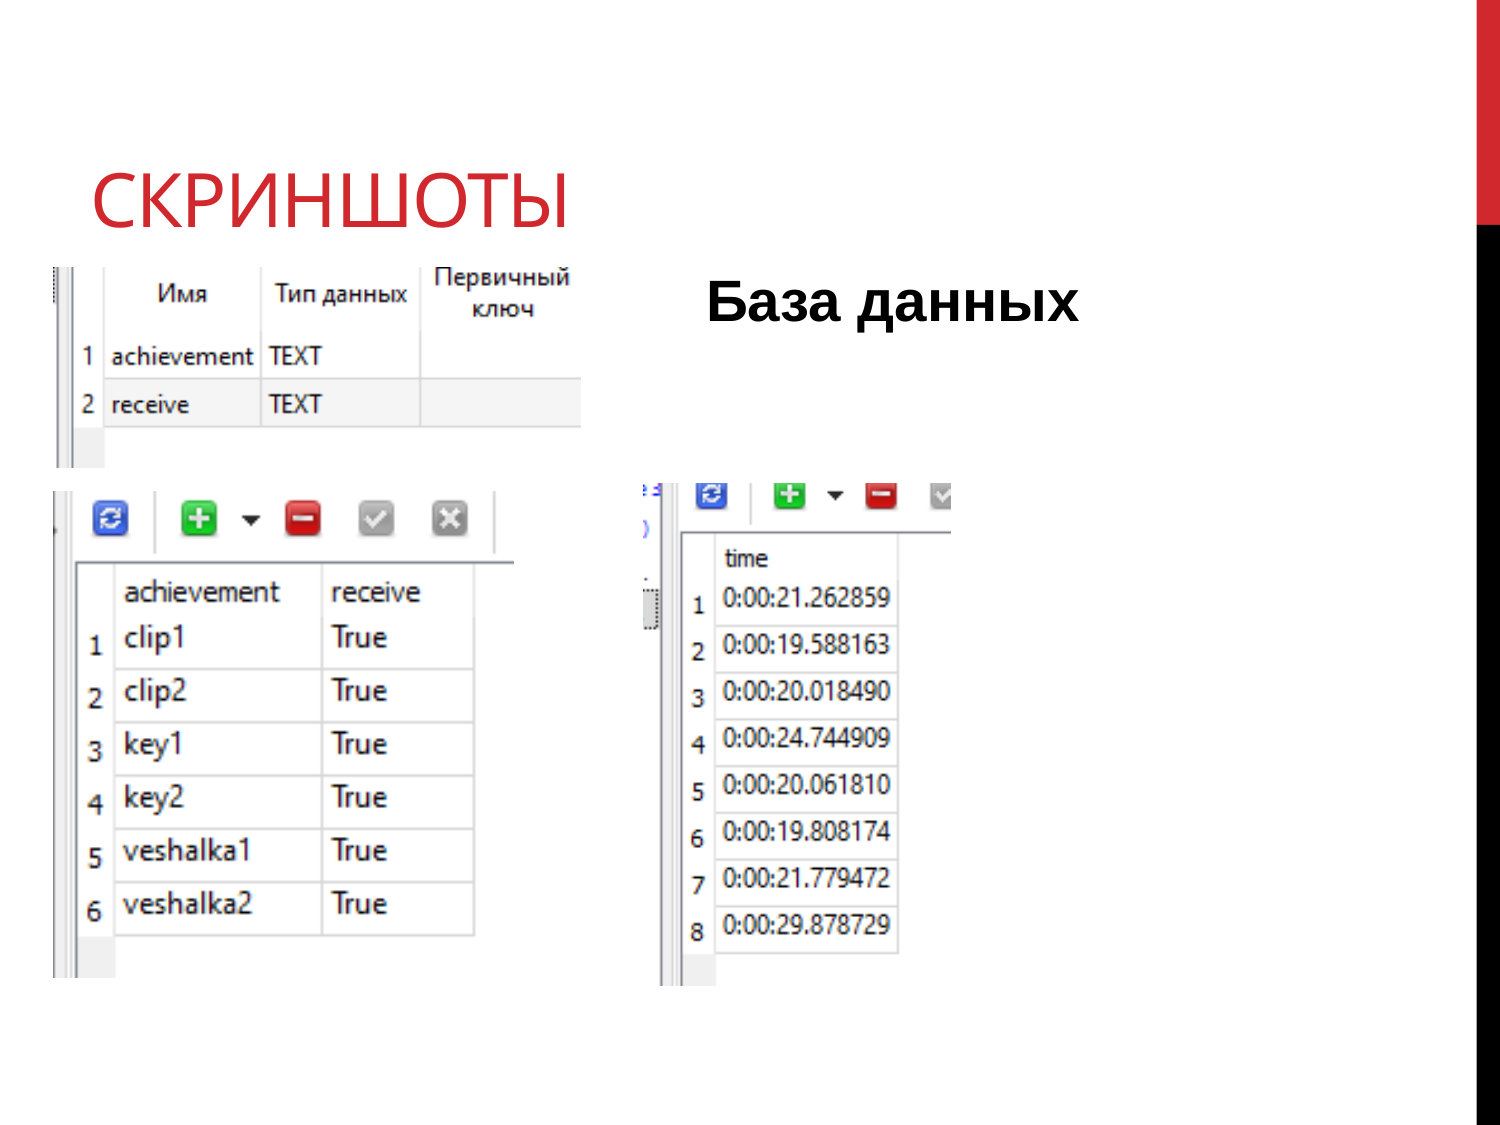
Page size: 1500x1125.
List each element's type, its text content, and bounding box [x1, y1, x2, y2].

picture [52, 491, 515, 979]
picture [52, 266, 581, 469]
list База данных [690, 255, 1211, 513]
title Скриншоты [75, 25, 1025, 250]
picture [643, 482, 952, 987]
